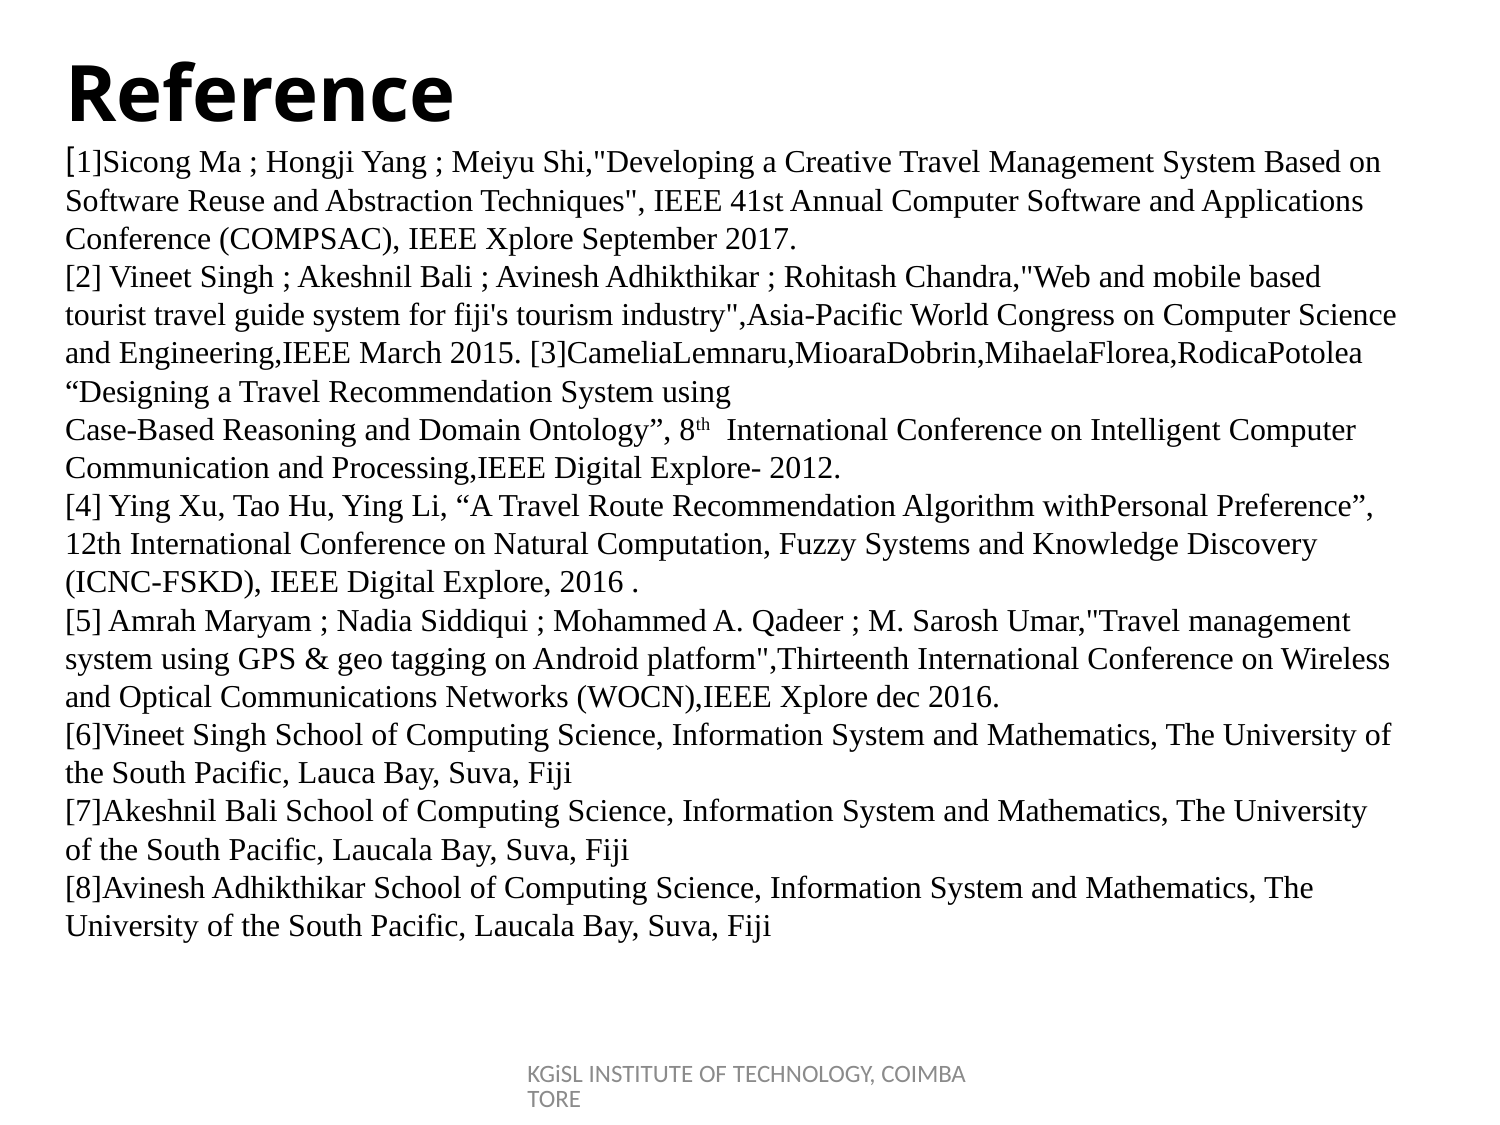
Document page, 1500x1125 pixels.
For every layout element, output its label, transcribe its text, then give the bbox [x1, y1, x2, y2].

title Reference [1]Sicong Ma ; Hongji Yang ; Meiyu Shi,"Developing a Creative Travel Management System Based on Software Reuse and Abstraction Techniques", IEEE 41st Annual Computer Software and Applications Conference (COMPSAC), IEEE Xplore September 2017. [2] Vineet Singh ; Akeshnil Bali ; Avinesh Adhikthikar ; Rohitash Chandra,"Web and mobile based tourist travel guide system for fiji's tourism industry",Asia-Pacific World Congress on Computer Science and Engineering,IEEE March 2015. [3]CameliaLemnaru,MioaraDobrin,MihaelaFlorea,RodicaPotolea “Designing a Travel Recommendation System using Case-Based Reasoning and Domain Ontology”, 8th International Conference on Intelligent Computer Communication and Processing,IEEE Digital Explore- 2012. [4] Ying Xu, Tao Hu, Ying Li, “A Travel Route Recommendation Algorithm withPersonal Preference”, 12th International Conference on Natural Computation, Fuzzy Systems and Knowledge Discovery (ICNC-FSKD), IEEE Digital Explore, 2016 . [5] Amrah Maryam ; Nadia Siddiqui ; Mohammed A. Qadeer ; M. Sarosh Umar,"Travel management system using GPS & geo tagging on Android platform",Thirteenth International Conference on Wireless and Optical Communications Networks (WOCN),IEEE Xplore dec 2016. [6]Vineet Singh School of Computing Science, Information System and Mathematics, The University of the South Pacific, Lauca Bay, Suva, Fiji [7]Akeshnil Bali School of Computing Science, Information System and Mathematics, The University of the South Pacific, Laucala Bay, Suva, Fiji [8]Avinesh Adhikthikar School of Computing Science, Information System and Mathematics, The University of the South Pacific, Laucala Bay, Suva, Fiji [50, 24, 1413, 1038]
footer KGiSL INSTITUTE OF TECHNOLOGY, COIMBATORE [512, 1042, 988, 1103]
